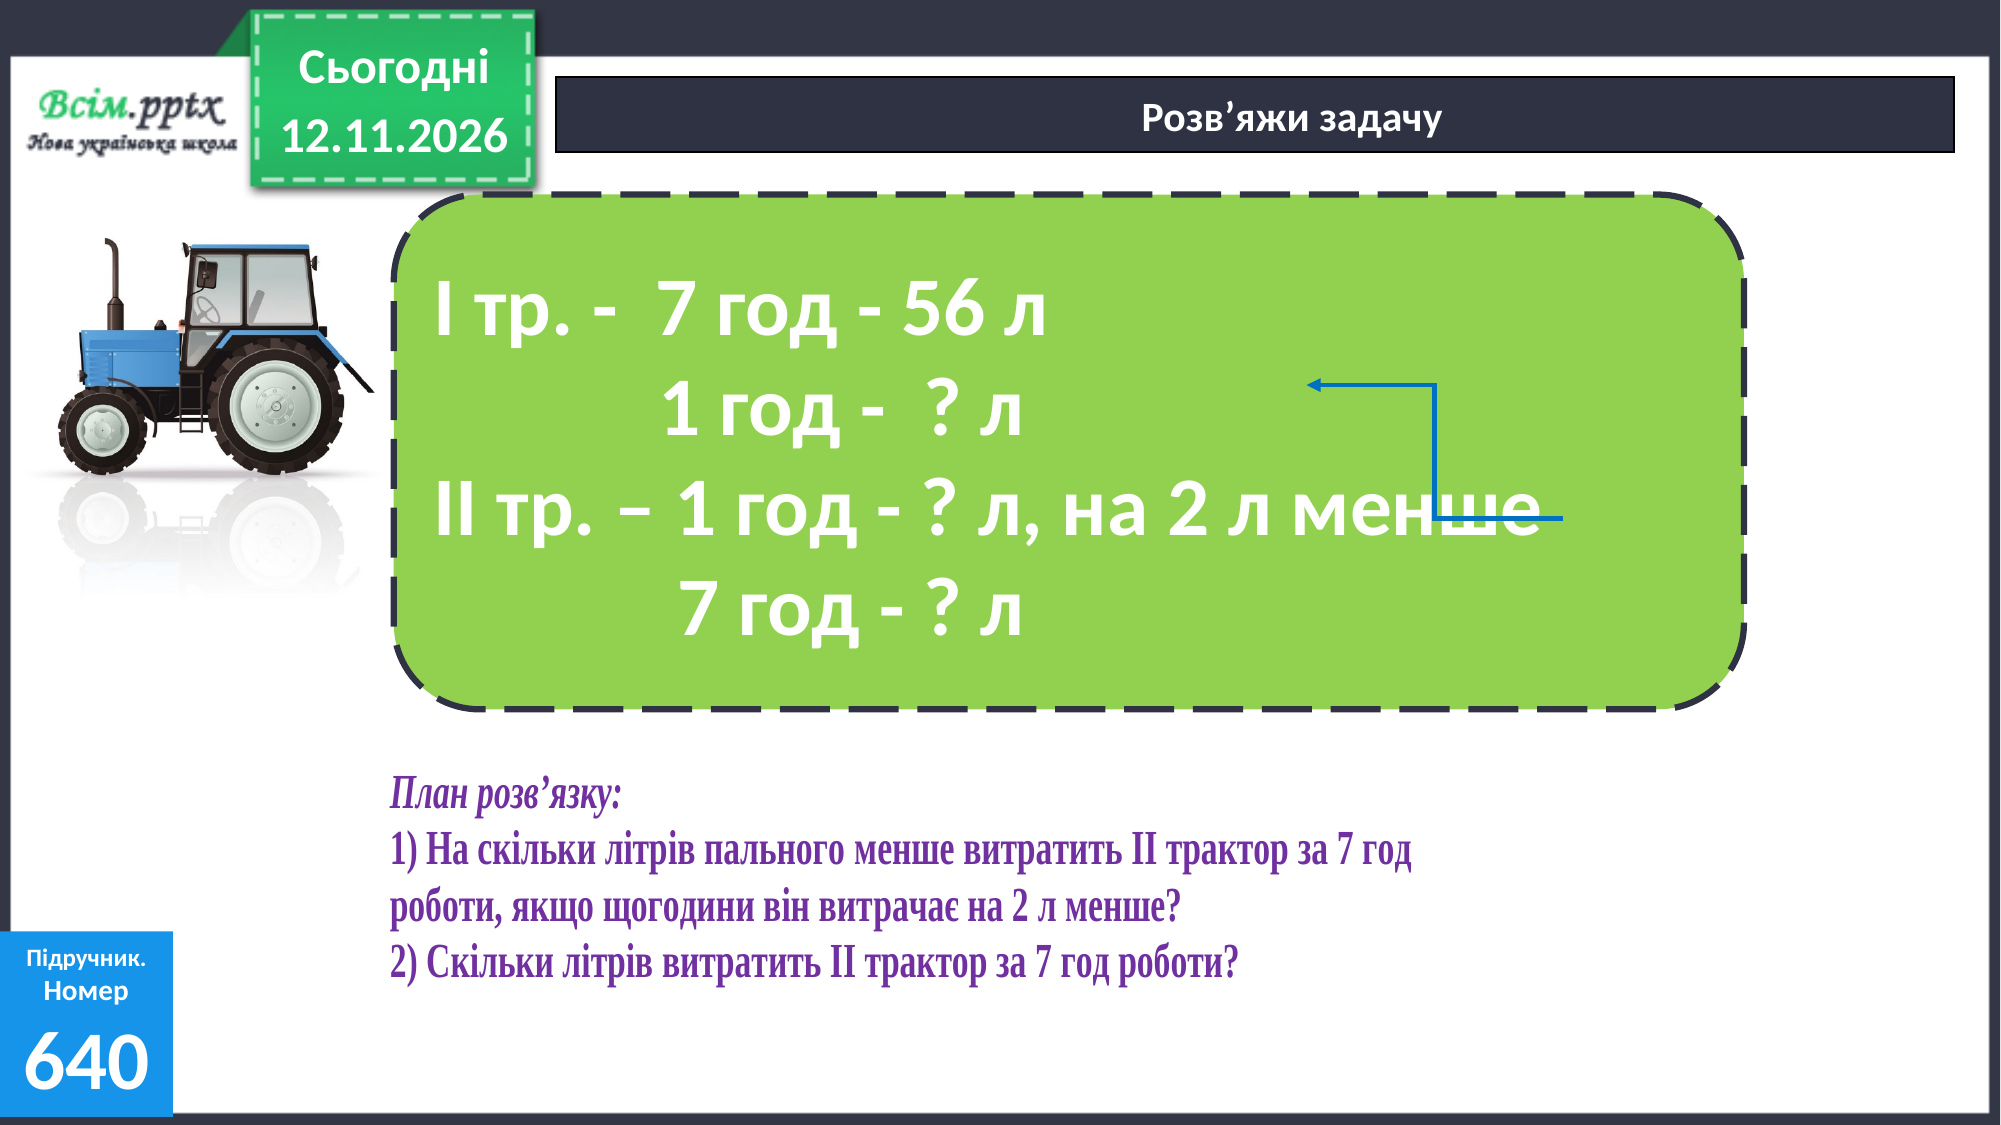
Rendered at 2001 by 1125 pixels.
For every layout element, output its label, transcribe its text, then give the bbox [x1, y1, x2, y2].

text_box 08.05.2022 [263, 101, 524, 164]
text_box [1306, 385, 1563, 519]
text_box Підручник. Номер 640 [0, 930, 174, 1118]
picture [0, 0, 2001, 1125]
text_box Сьогодні [284, 26, 535, 101]
text_box Розв’яжи задачу [555, 76, 1955, 153]
text_box І тр. - 7 год - 56 л 1 год - ? л ІІ тр. – 1 год - ? л, на 2 л менше 7 год - ? л [392, 193, 1745, 711]
